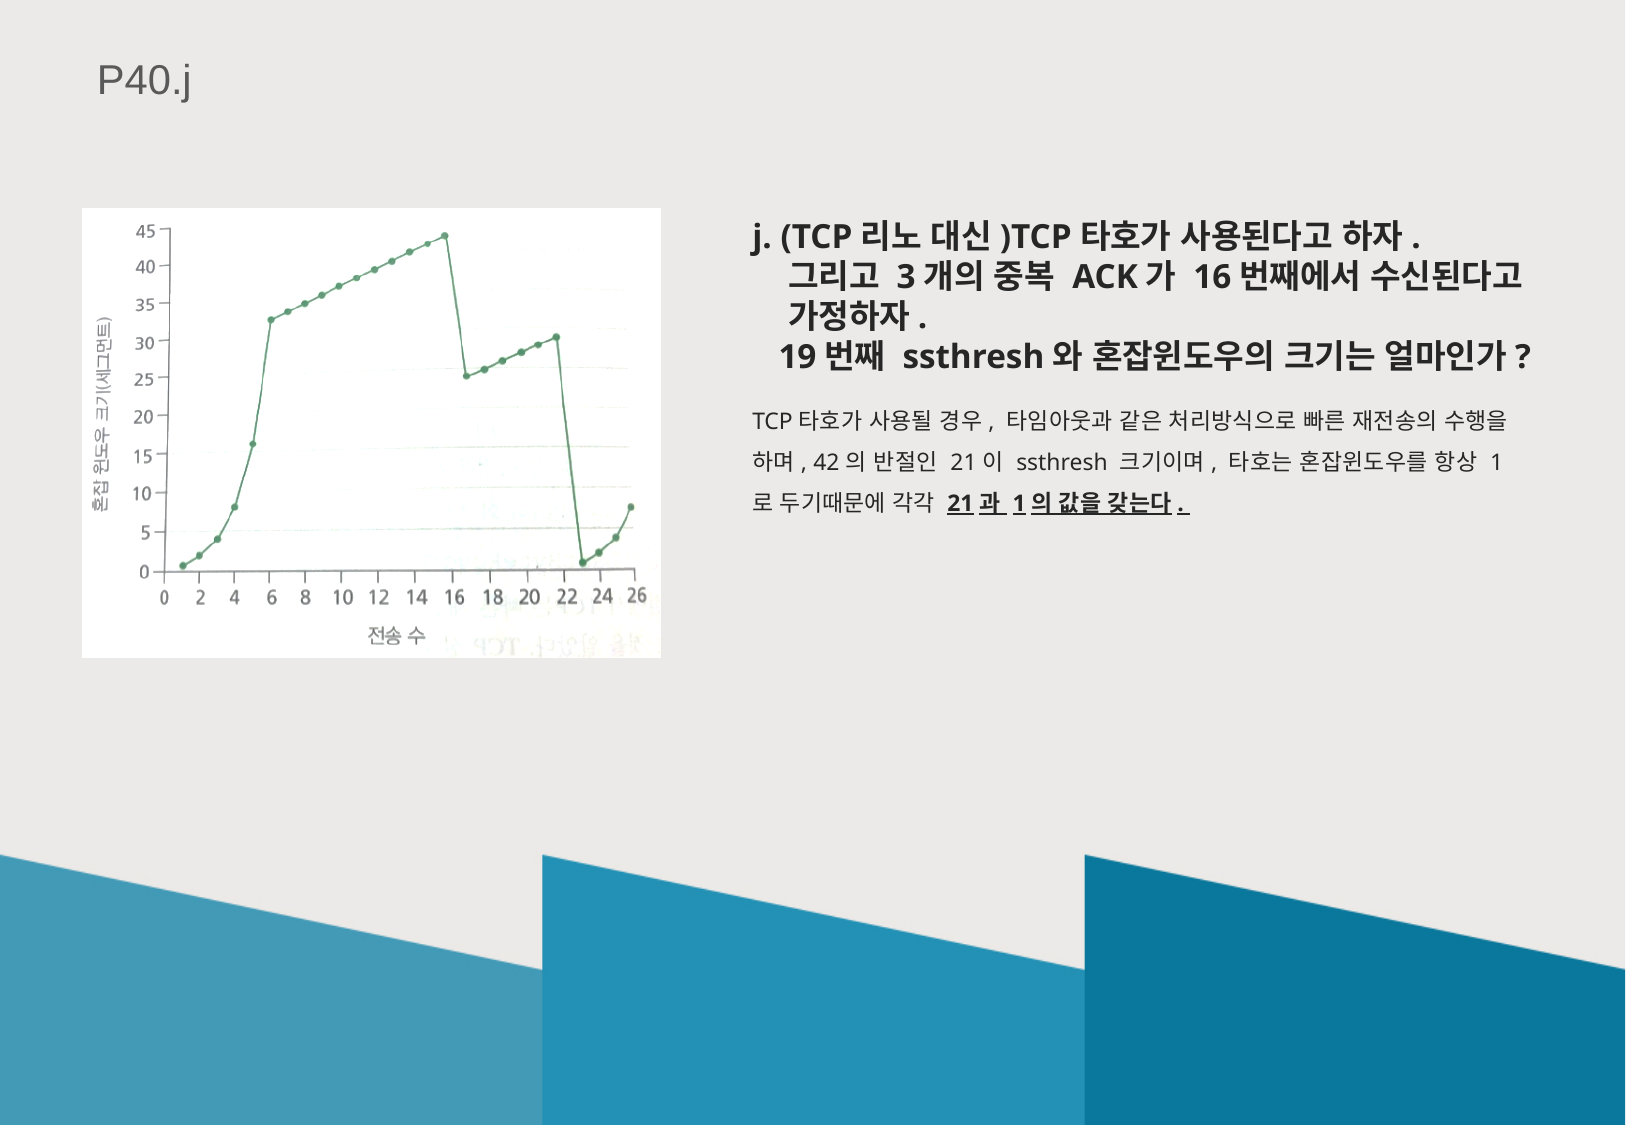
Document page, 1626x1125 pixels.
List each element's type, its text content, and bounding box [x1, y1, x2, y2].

picture [0, 0, 1626, 1125]
text_box j. (TCP리노 대신)TCP타호가 사용된다고 하자. 그리고 3개의 중복 ACK가 16번째에서 수신된다고 가정하자. 19번째 ssthresh와 혼잡윈도우의 크기는 얼마인가? [737, 208, 1615, 383]
text_box TCP타호가 사용될 경우, 타임아웃과 같은 처리방식으로 빠른 재전송의 수행을 하며, 42의 반절인 21이 ssthresh 크기이며, 타호는 혼잡윈도우를 항상 1로 두기때문에 각각 21과 1의 값을 갖는다. [737, 385, 1524, 524]
text_box P40.j [82, 45, 1273, 111]
